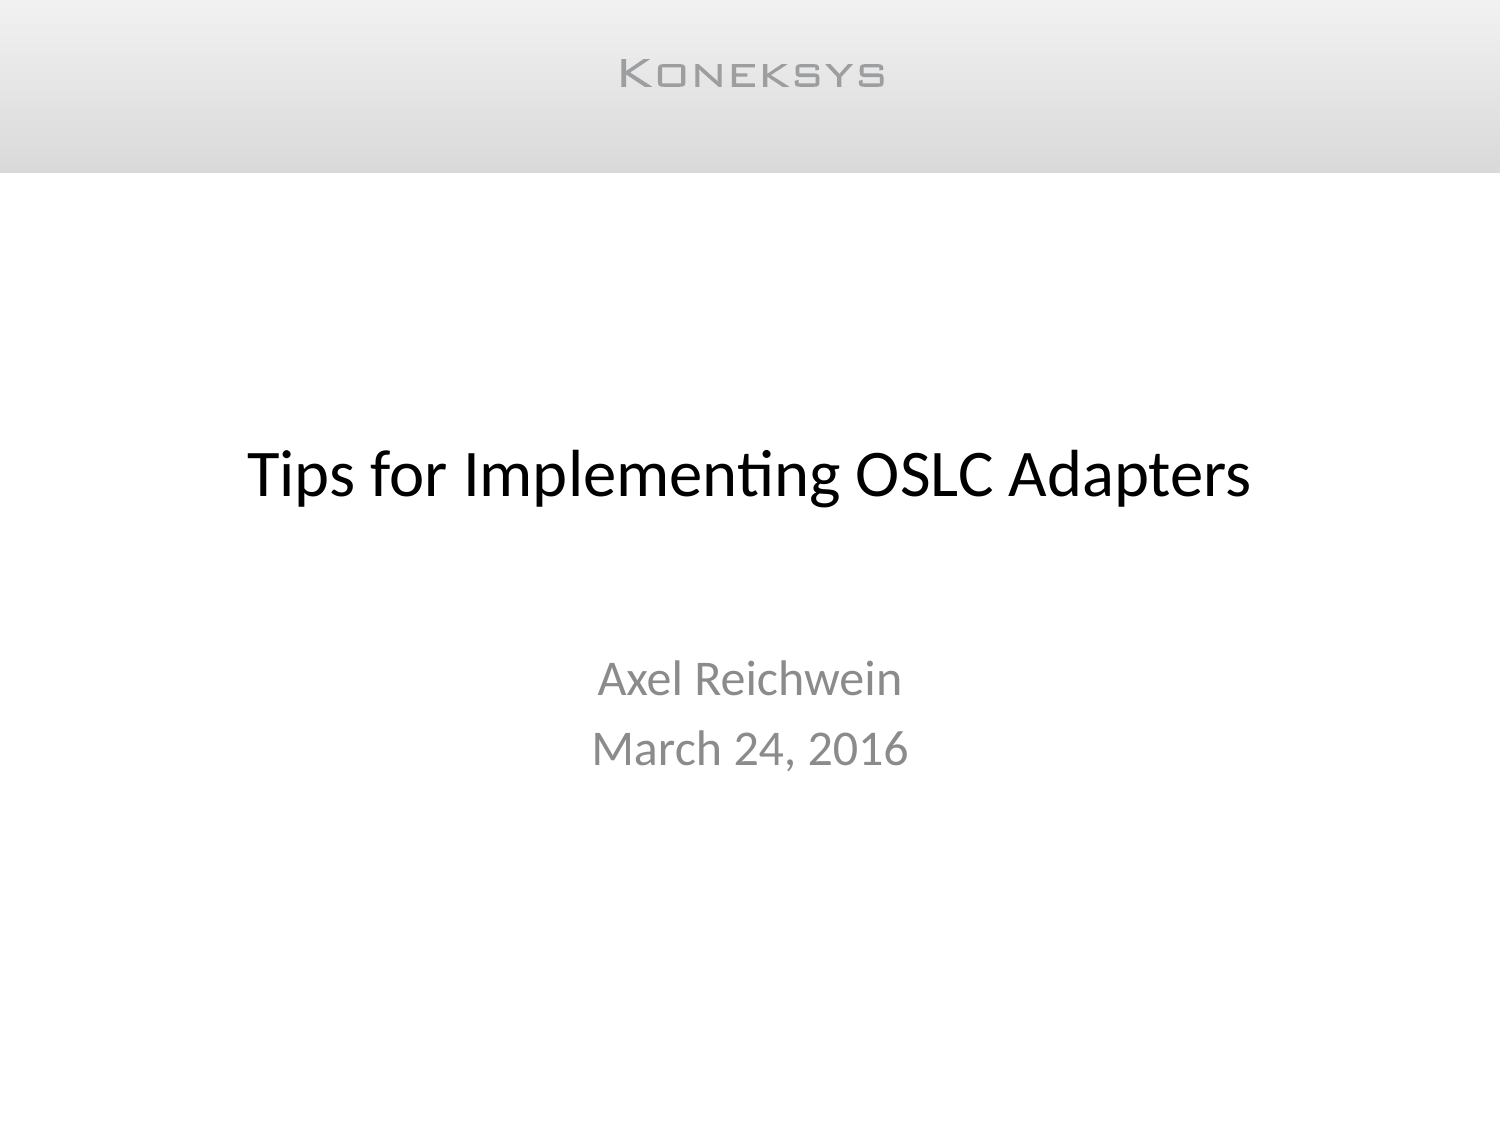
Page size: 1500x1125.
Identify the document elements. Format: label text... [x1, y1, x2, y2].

title Tips for Implementing OSLC Adapters [112, 349, 1388, 591]
subtitle Axel Reichwein March 24, 2016 [225, 637, 1275, 925]
